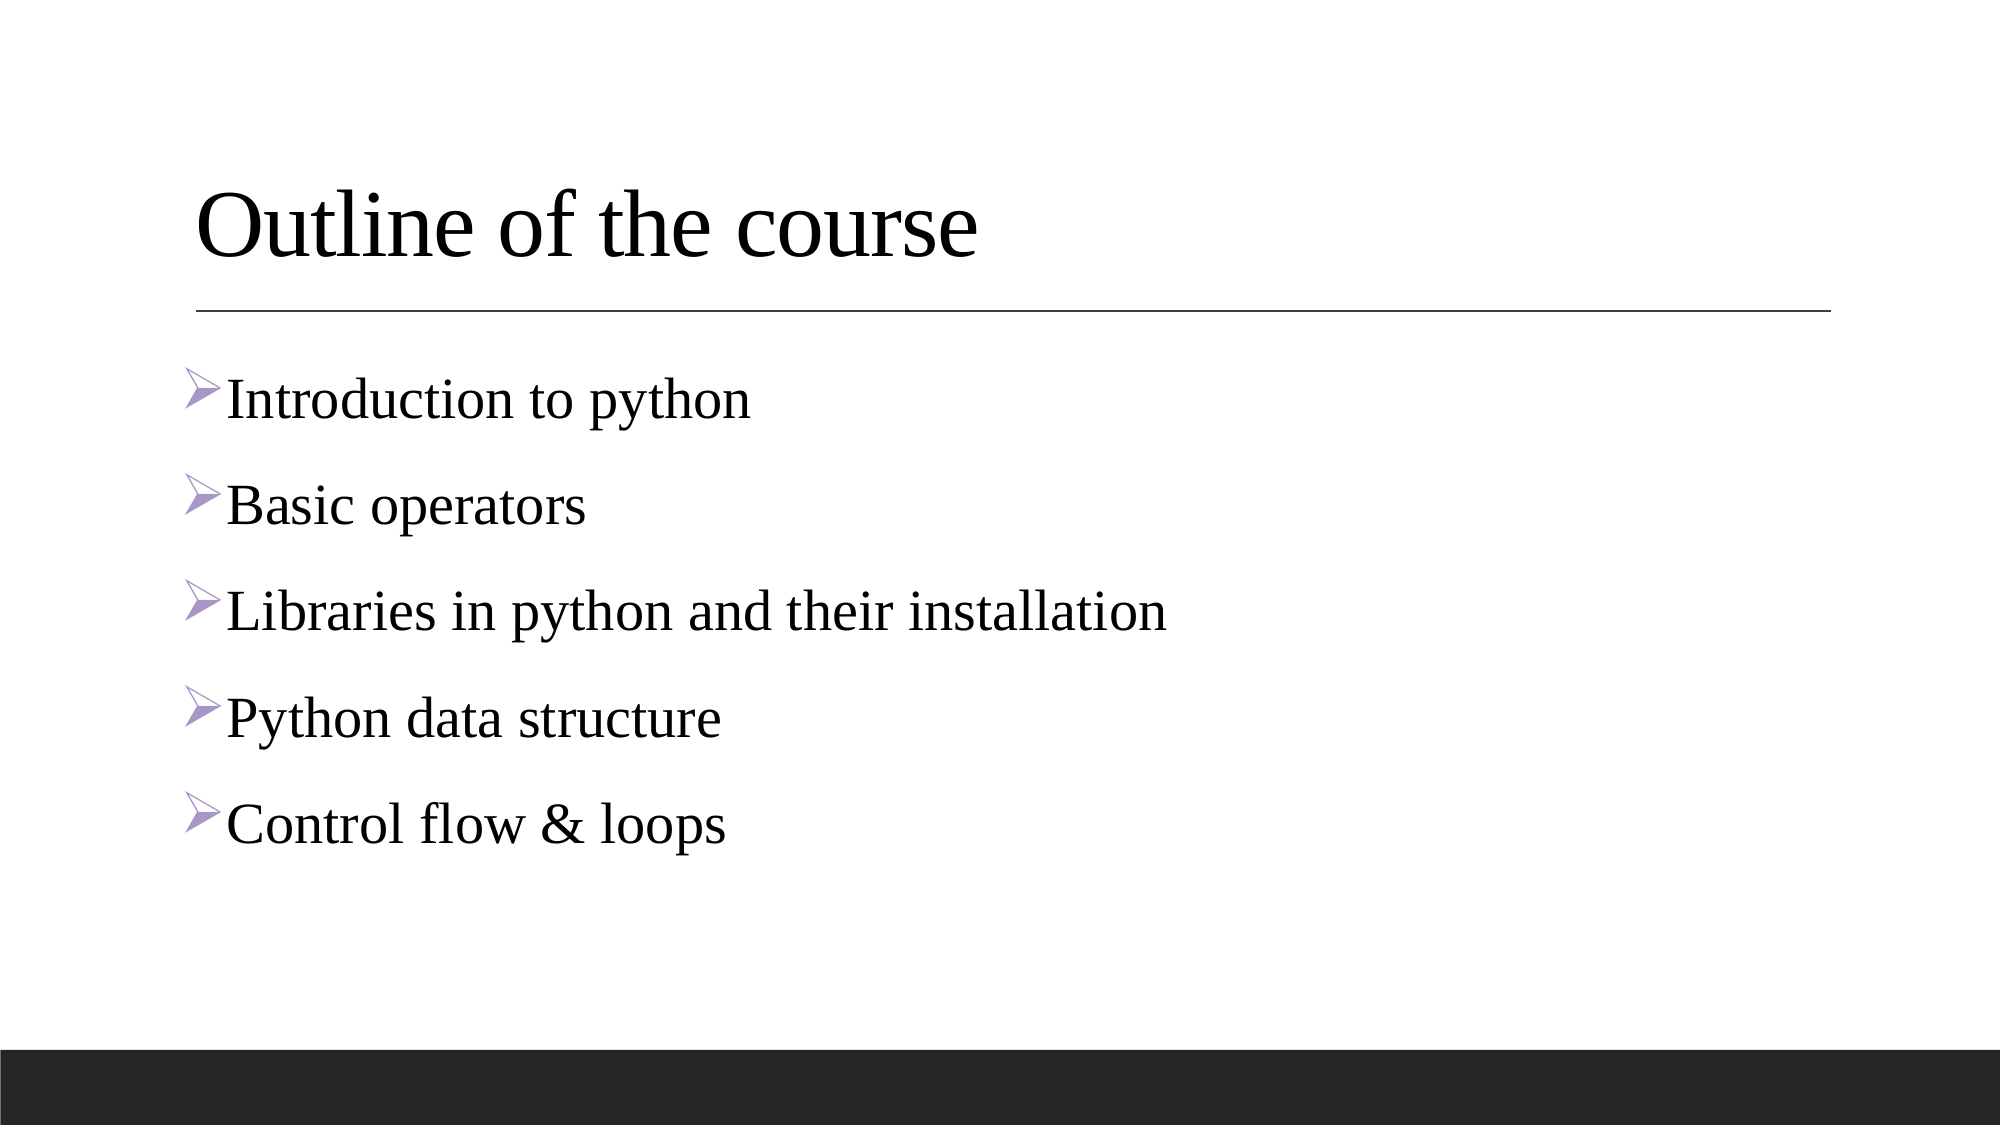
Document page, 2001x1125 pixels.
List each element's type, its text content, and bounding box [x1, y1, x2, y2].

list Introduction to python Basic operators Libraries in python and their installation Python data structure Control flow & loops [180, 345, 1830, 963]
title Outline of the course [180, 47, 1830, 285]
